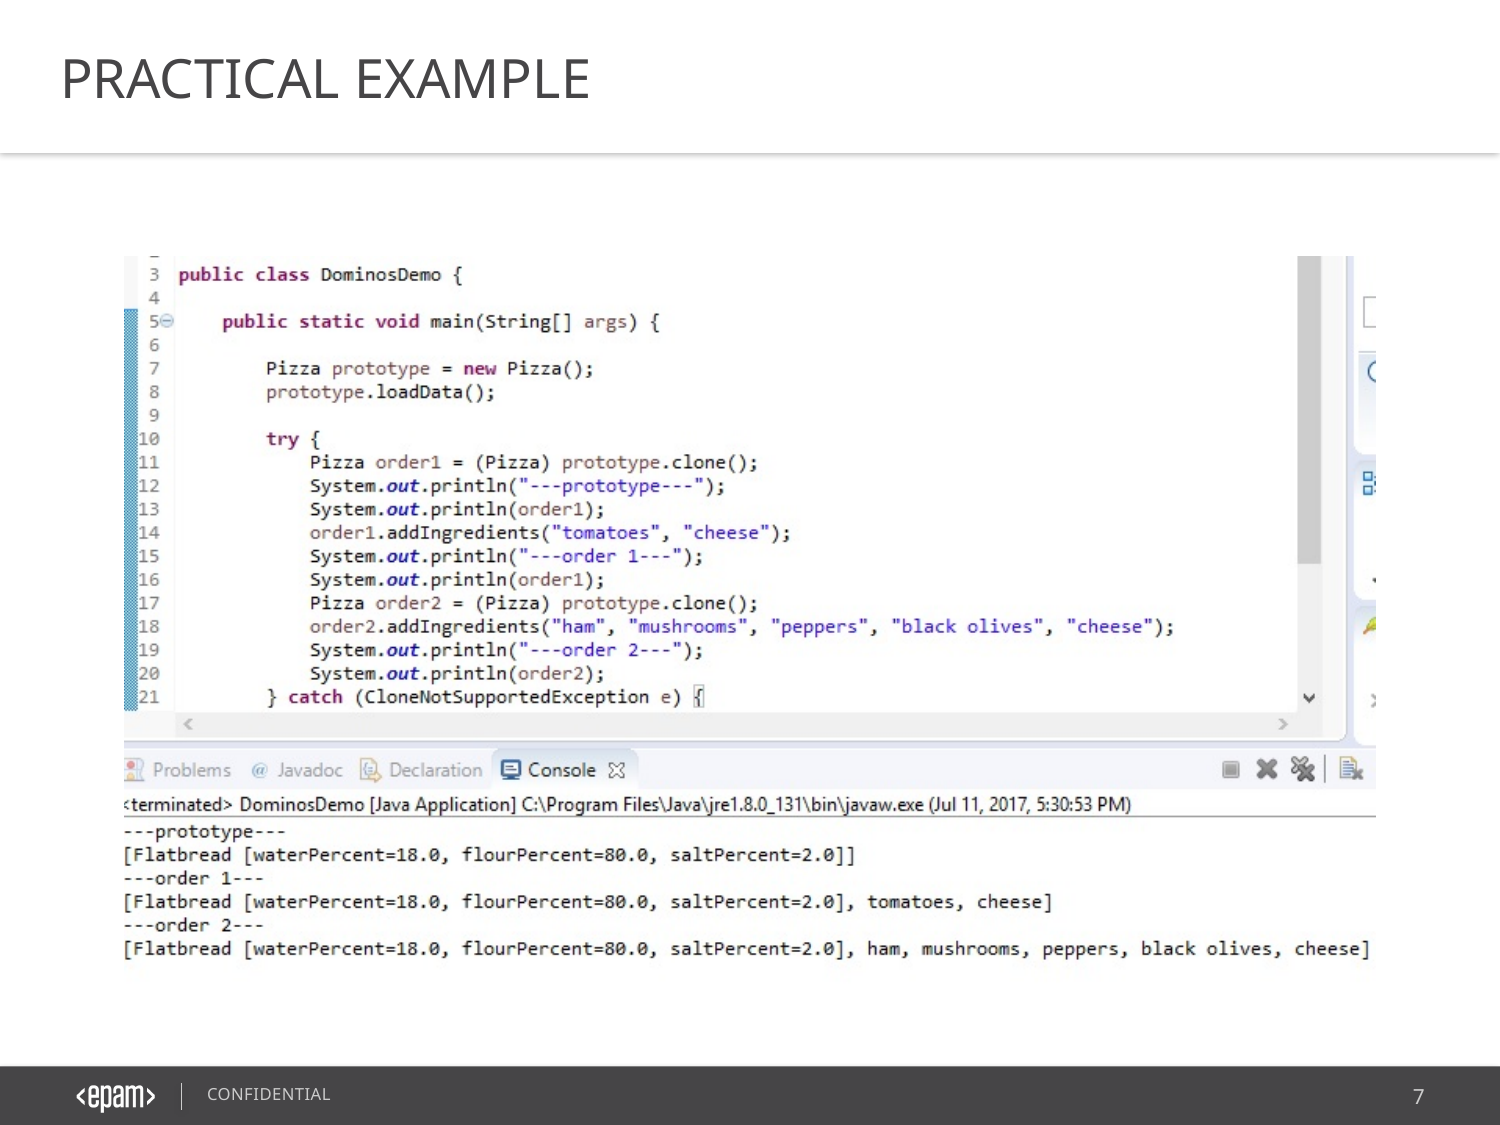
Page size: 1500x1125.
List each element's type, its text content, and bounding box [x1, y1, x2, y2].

list PRACTICAL EXAMPLE [0, 0, 1500, 153]
picture [76, 1085, 155, 1113]
picture [124, 256, 1376, 989]
